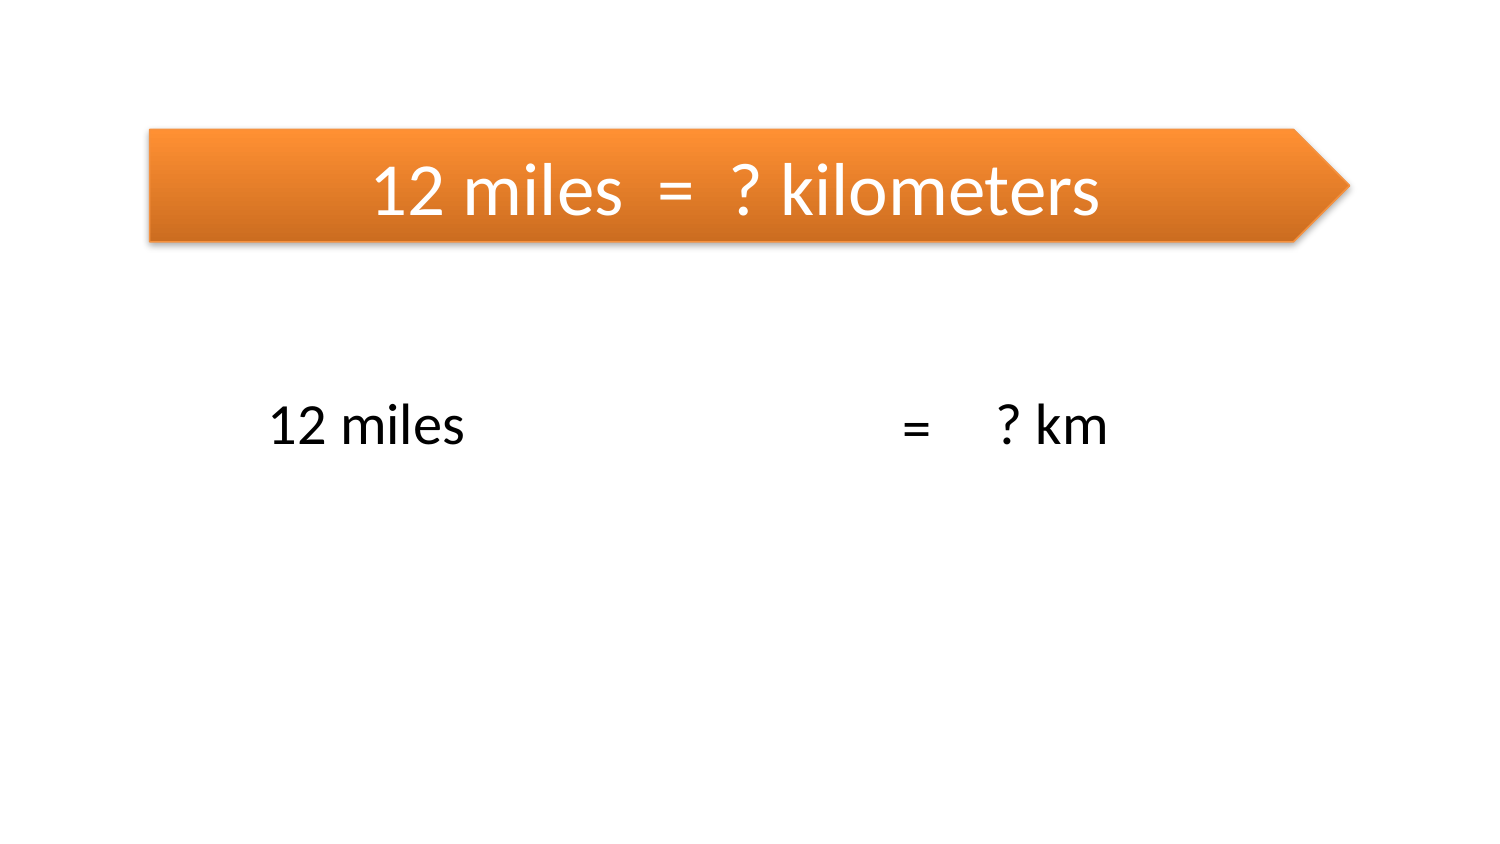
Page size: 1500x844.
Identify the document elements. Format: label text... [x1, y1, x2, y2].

text_box ? km [980, 378, 1124, 464]
text_box = [887, 382, 947, 468]
text_box 12 miles [253, 378, 480, 464]
text_box 12 miles = ? kilometers [148, 128, 1351, 243]
